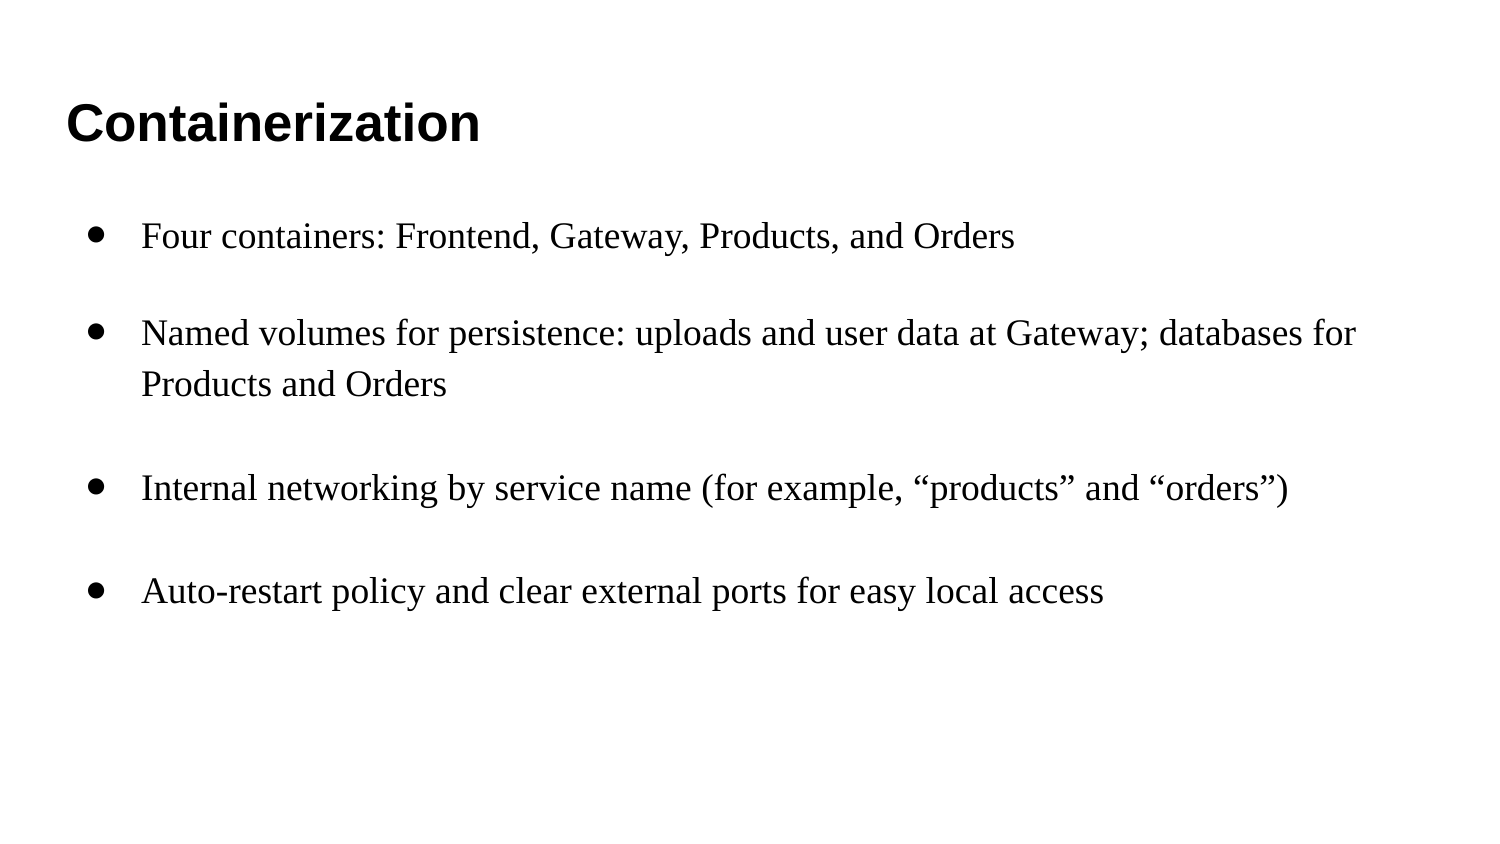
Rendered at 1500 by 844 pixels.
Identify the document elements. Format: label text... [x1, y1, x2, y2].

title Containerization [51, 72, 1449, 167]
list Four containers: Frontend, Gateway, Products, and Orders Named volumes for persistence: uploads and user data at Gateway; databases for Products and Orders Internal networking by service name (for example, “products” and “orders”) Auto-restart policy and clear external ports for easy local access [51, 189, 1449, 750]
